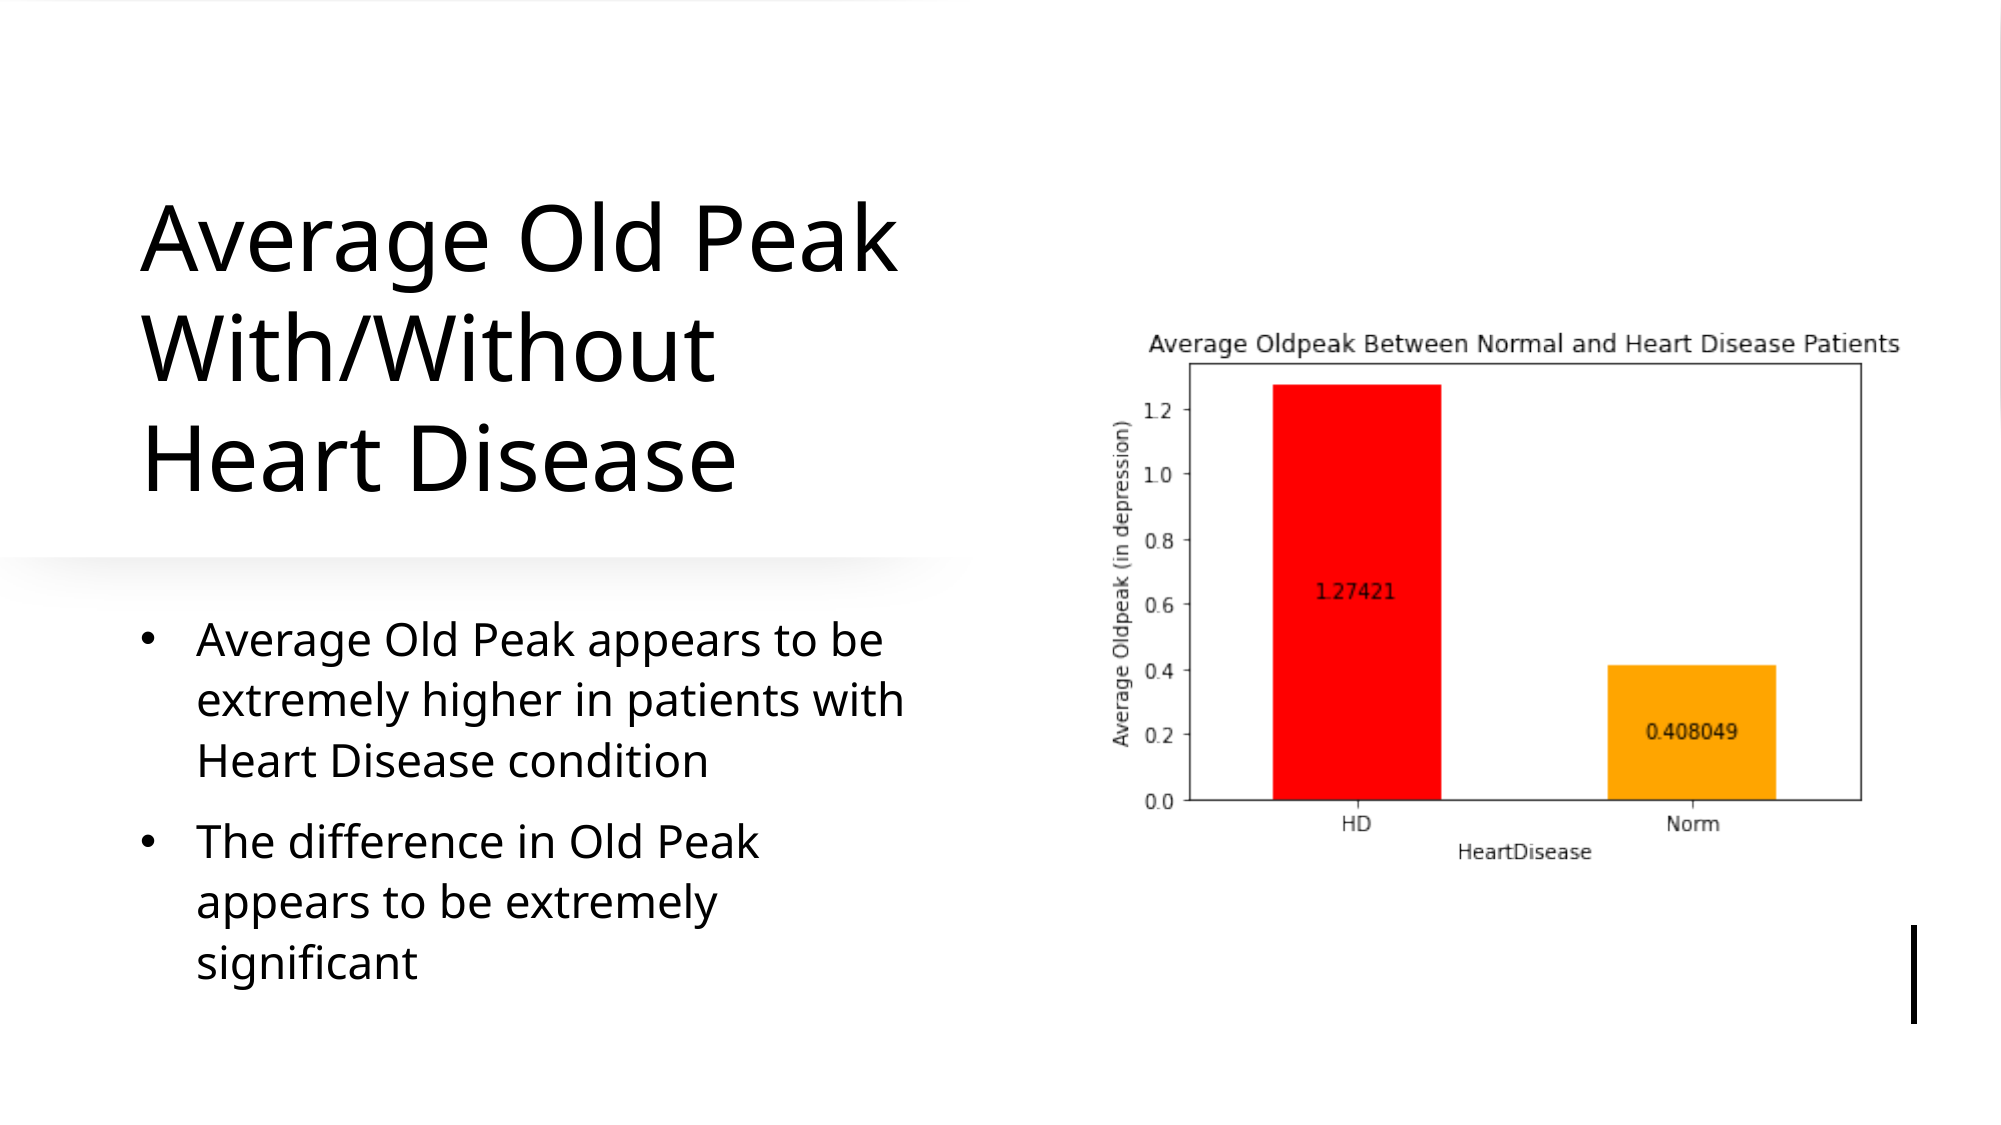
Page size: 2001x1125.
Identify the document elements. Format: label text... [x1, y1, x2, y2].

title Average Old Peak With/Without Heart Disease [124, 140, 960, 549]
text_box [0, 558, 1000, 1125]
list Average Old Peak appears to be extremely higher in patients with Heart Disease condition The difference in Old Peak appears to be extremely significant [124, 597, 954, 1101]
text_box [0, 0, 1001, 558]
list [1101, 319, 1915, 876]
text_box [1000, 0, 2000, 1125]
